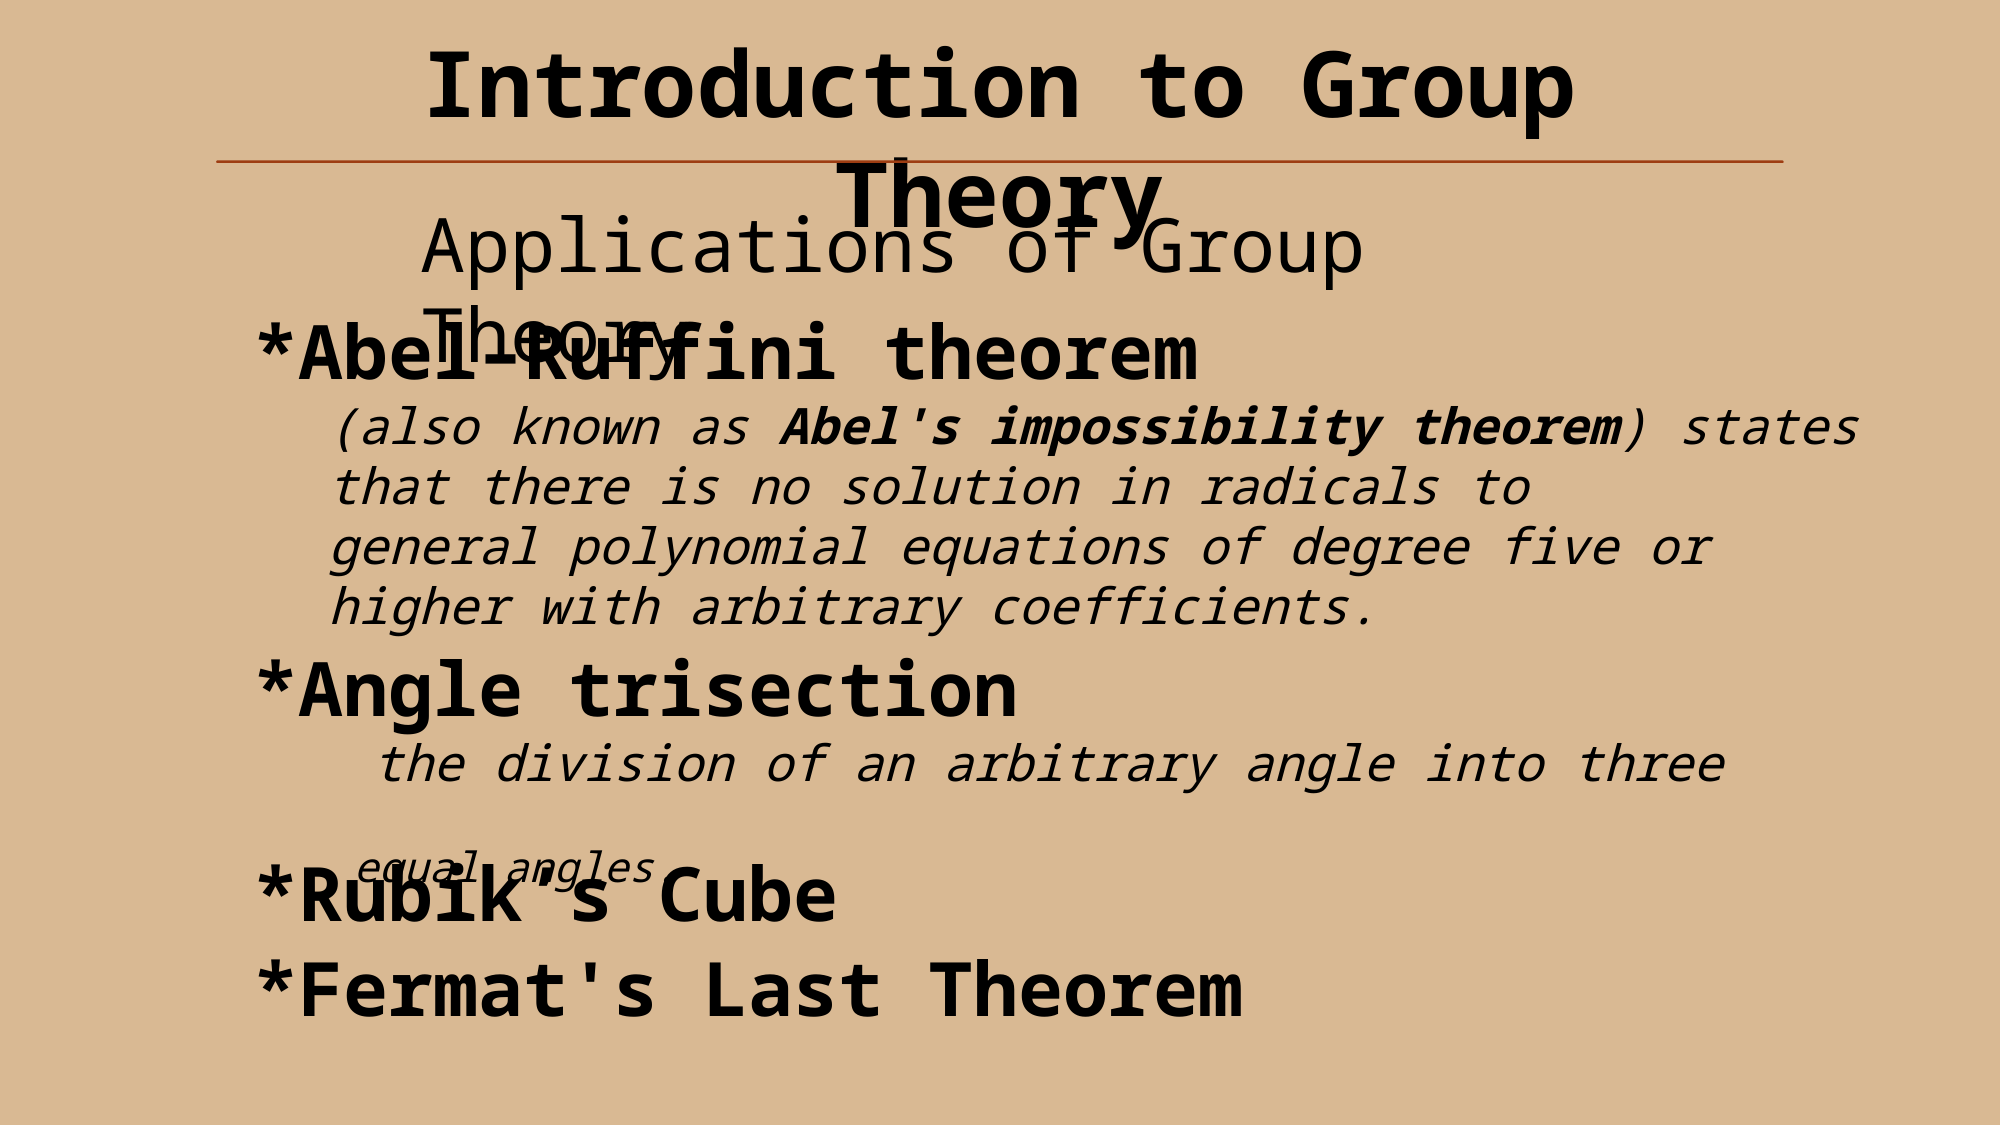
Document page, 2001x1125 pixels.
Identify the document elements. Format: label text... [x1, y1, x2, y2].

text_box *Angle trisection the division of an arbitrary angle into three equal angles. [238, 633, 1784, 899]
text_box Applications of Group Theory [405, 190, 1595, 296]
text_box *Rubik’s Cube [238, 839, 1489, 945]
text_box *Fermat's Last Theorem [238, 934, 1341, 1039]
text_box *Abel–Ruffini theorem (also known as Abel's impossibility theorem) states that there is no solution in radicals to general polynomial equations of degree five or higher with arbitrary coefficients. [238, 296, 1921, 642]
